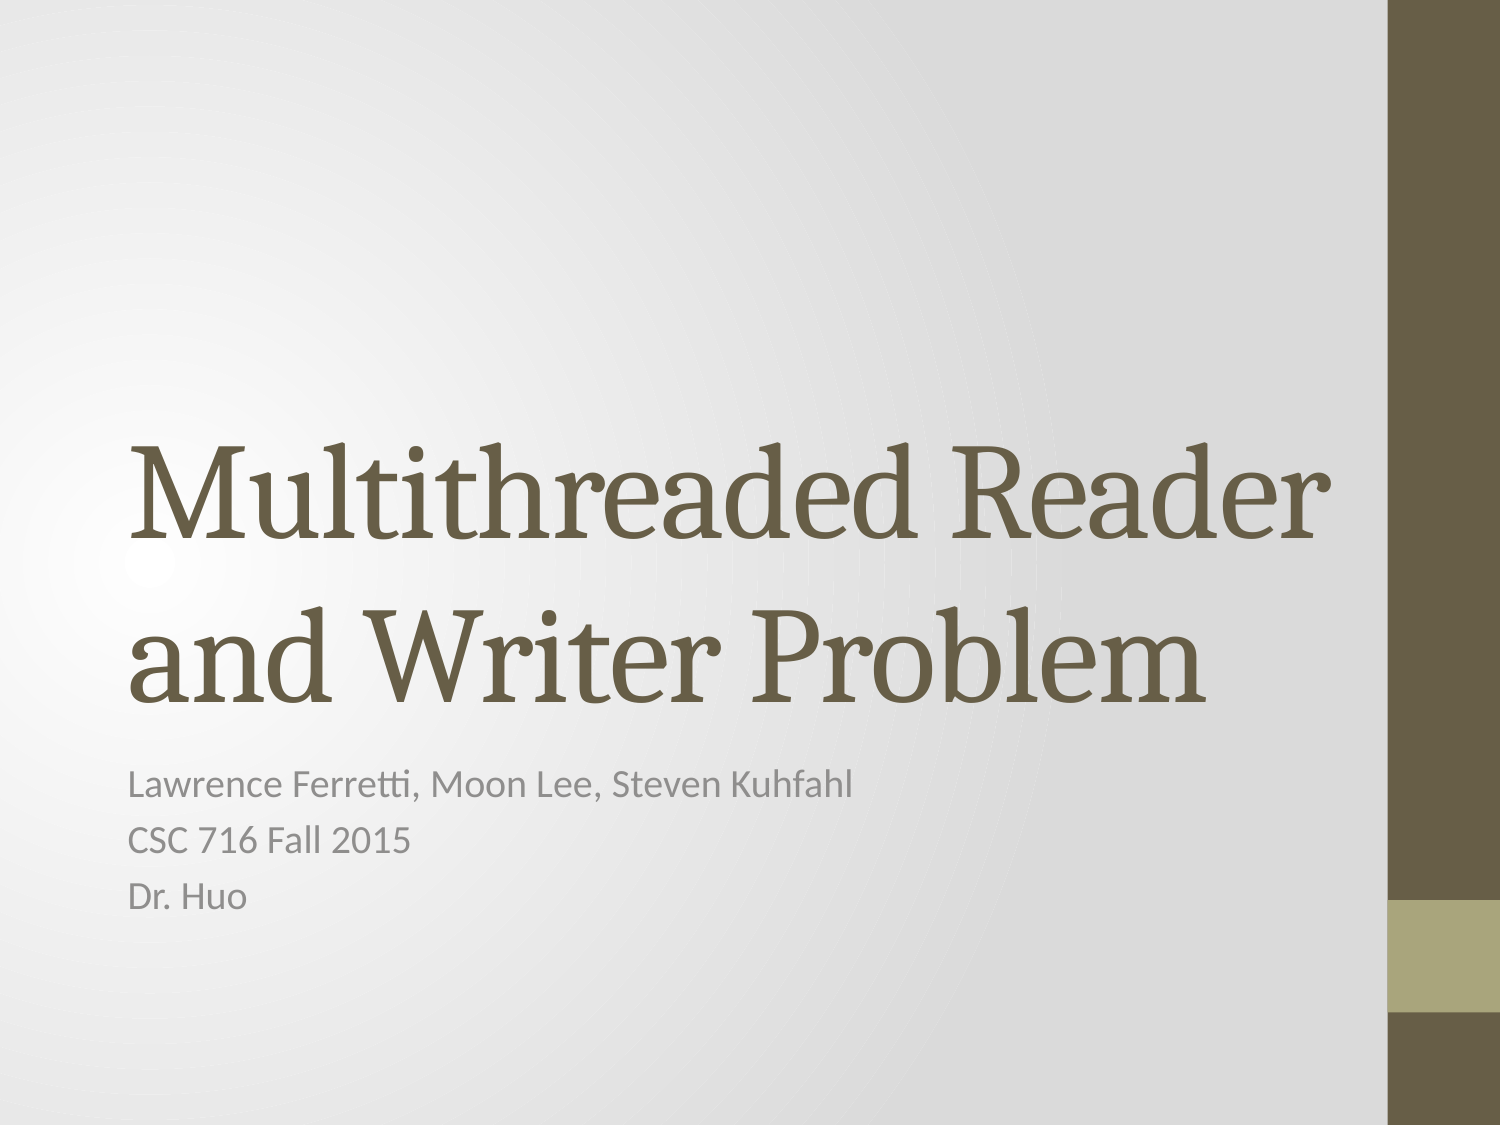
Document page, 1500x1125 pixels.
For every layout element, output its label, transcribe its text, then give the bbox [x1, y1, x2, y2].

title Multithreaded Reader and Writer Problem [112, 312, 1350, 738]
subtitle Lawrence Ferretti, Moon Lee, Steven Kuhfahl CSC 716 Fall 2015 Dr. Huo [112, 750, 1173, 925]
